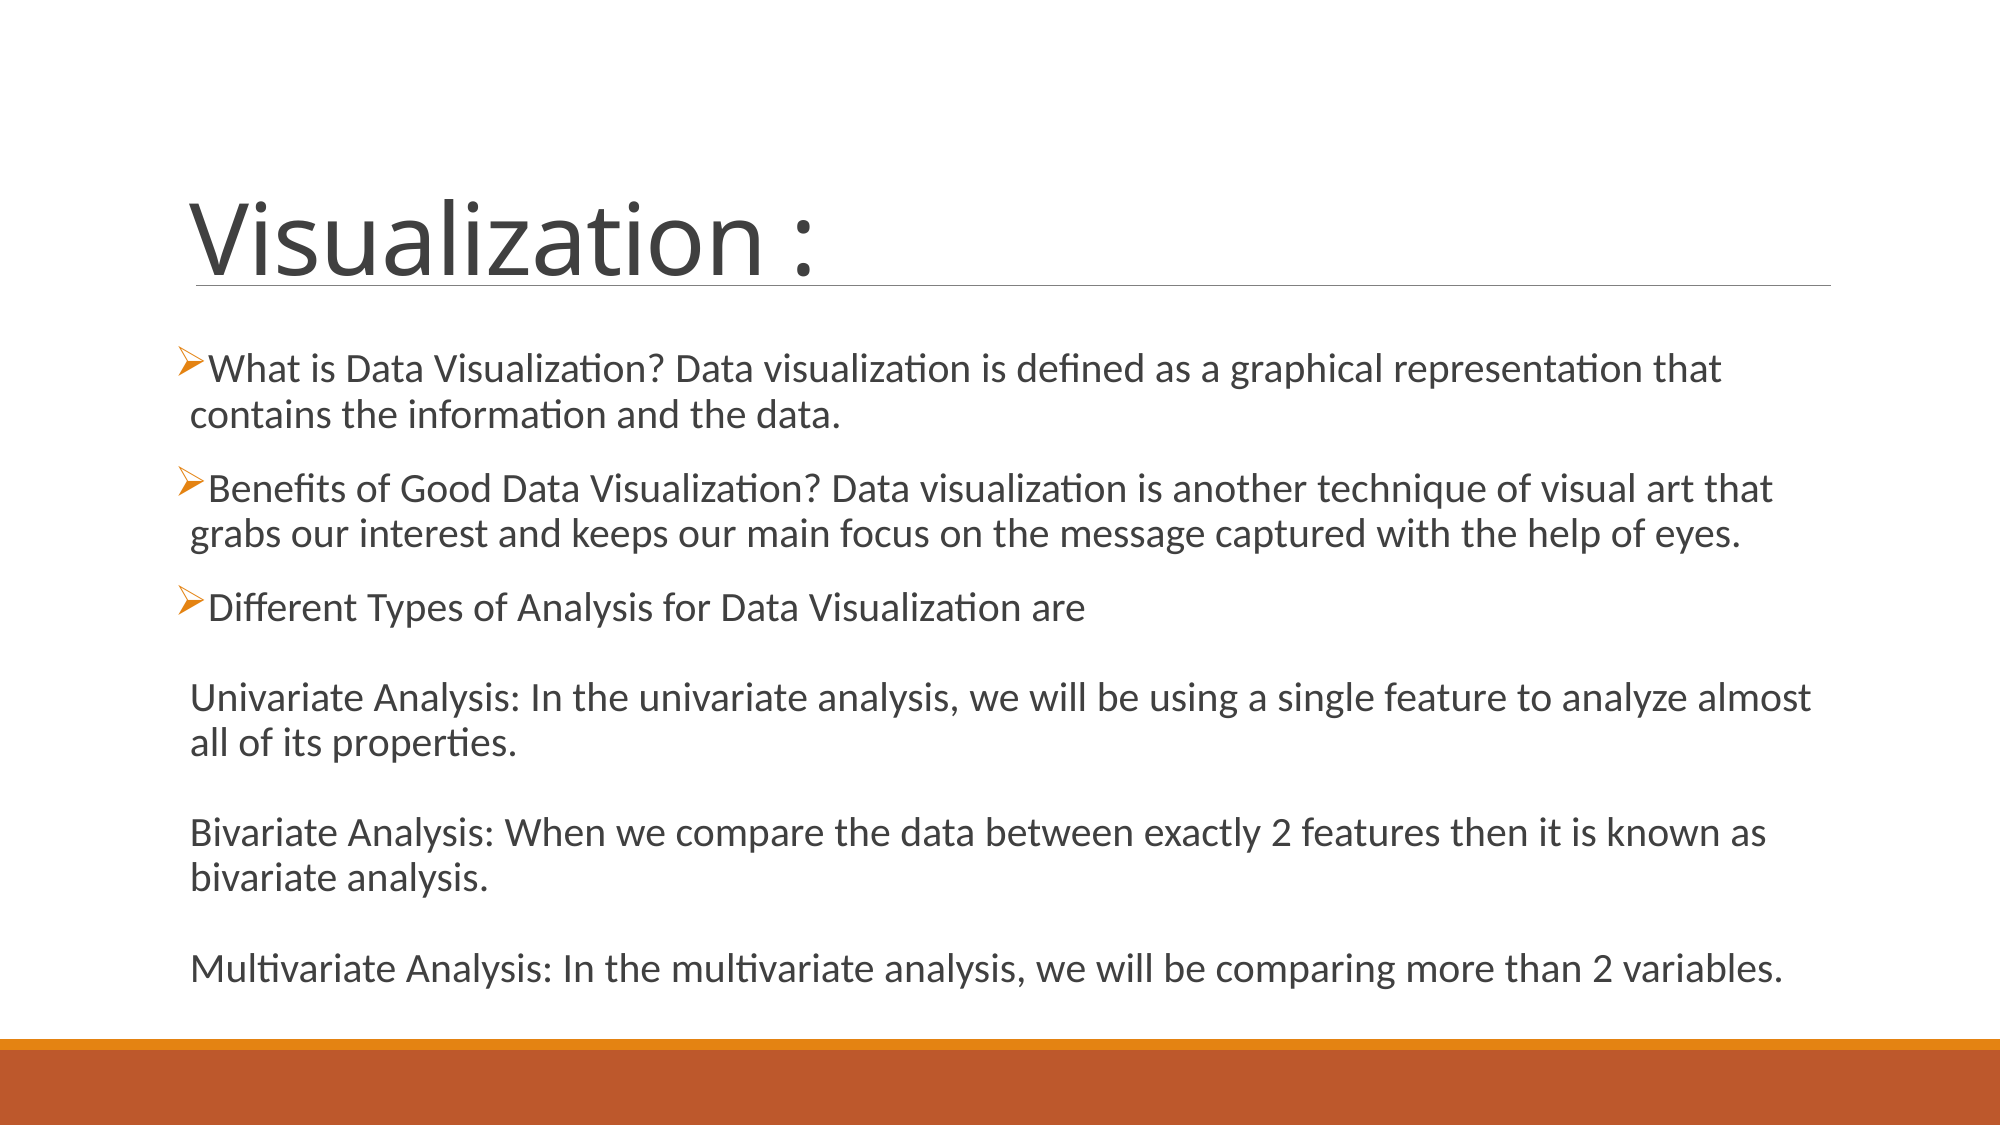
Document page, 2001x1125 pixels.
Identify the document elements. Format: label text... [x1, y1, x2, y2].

title Visualization : [174, 65, 1825, 304]
list What is Data Visualization? Data visualization is defined as a graphical representation that contains the information and the data. Benefits of Good Data Visualization? Data visualization is another technique of visual art that grabs our interest and keeps our main focus on the message captured with the help of eyes. Different Types of Analysis for Data Visualization are Univariate Analysis: In the univariate analysis, we will be using a single feature to analyze almost all of its properties. Bivariate Analysis: When we compare the data between exactly 2 features then it is known as bivariate analysis. Multivariate Analysis: In the multivariate analysis, we will be comparing more than 2 variables. [174, 339, 1825, 1000]
